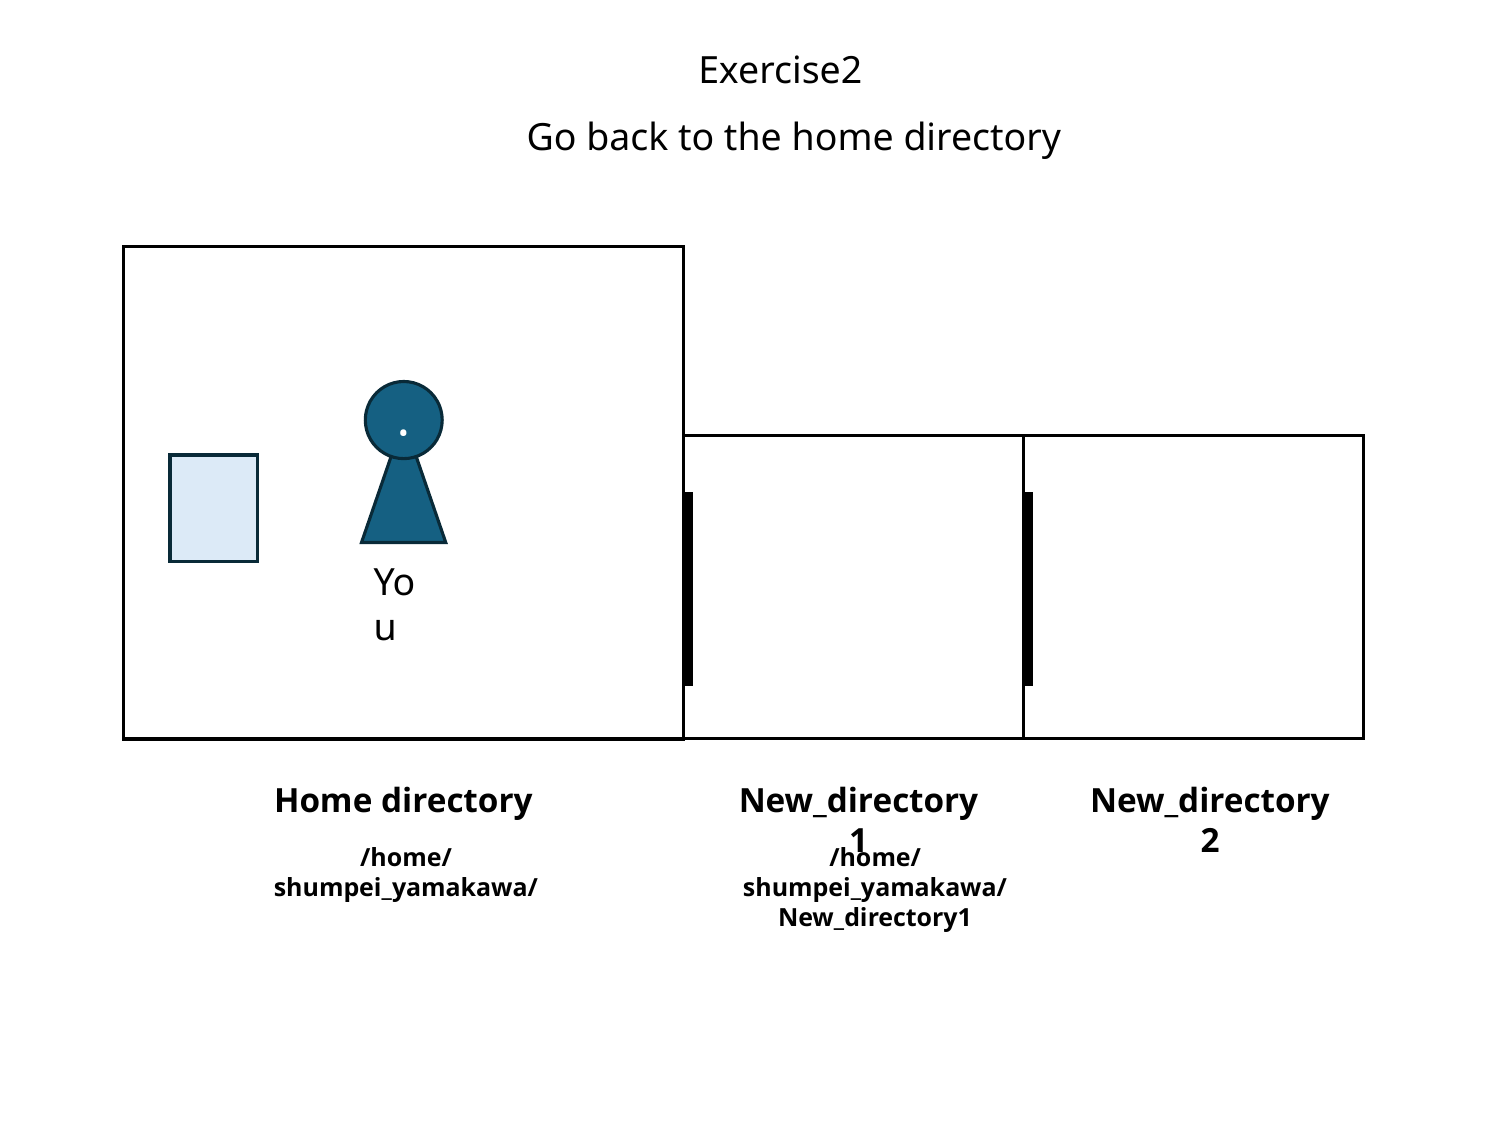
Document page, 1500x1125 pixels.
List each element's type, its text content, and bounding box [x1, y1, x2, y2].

text_box [682, 492, 693, 686]
text_box [122, 245, 685, 741]
text_box .. [363, 379, 444, 461]
text_box New_directory2 [1074, 772, 1346, 867]
text_box Go back to the home directory [511, 105, 1077, 166]
text_box [682, 434, 1022, 740]
text_box New_directory1 [723, 772, 994, 867]
text_box [359, 458, 448, 545]
text_box Home directory [150, 772, 657, 827]
text_box You [358, 550, 449, 656]
text_box /home/shumpei_yamakawa/New_directory1 [726, 834, 1024, 939]
text_box [168, 453, 259, 563]
text_box [1022, 434, 1365, 740]
text_box [1022, 492, 1033, 686]
text_box Exercise2 [683, 38, 878, 98]
text_box /home/shumpei_yamakawa/ [257, 834, 555, 909]
